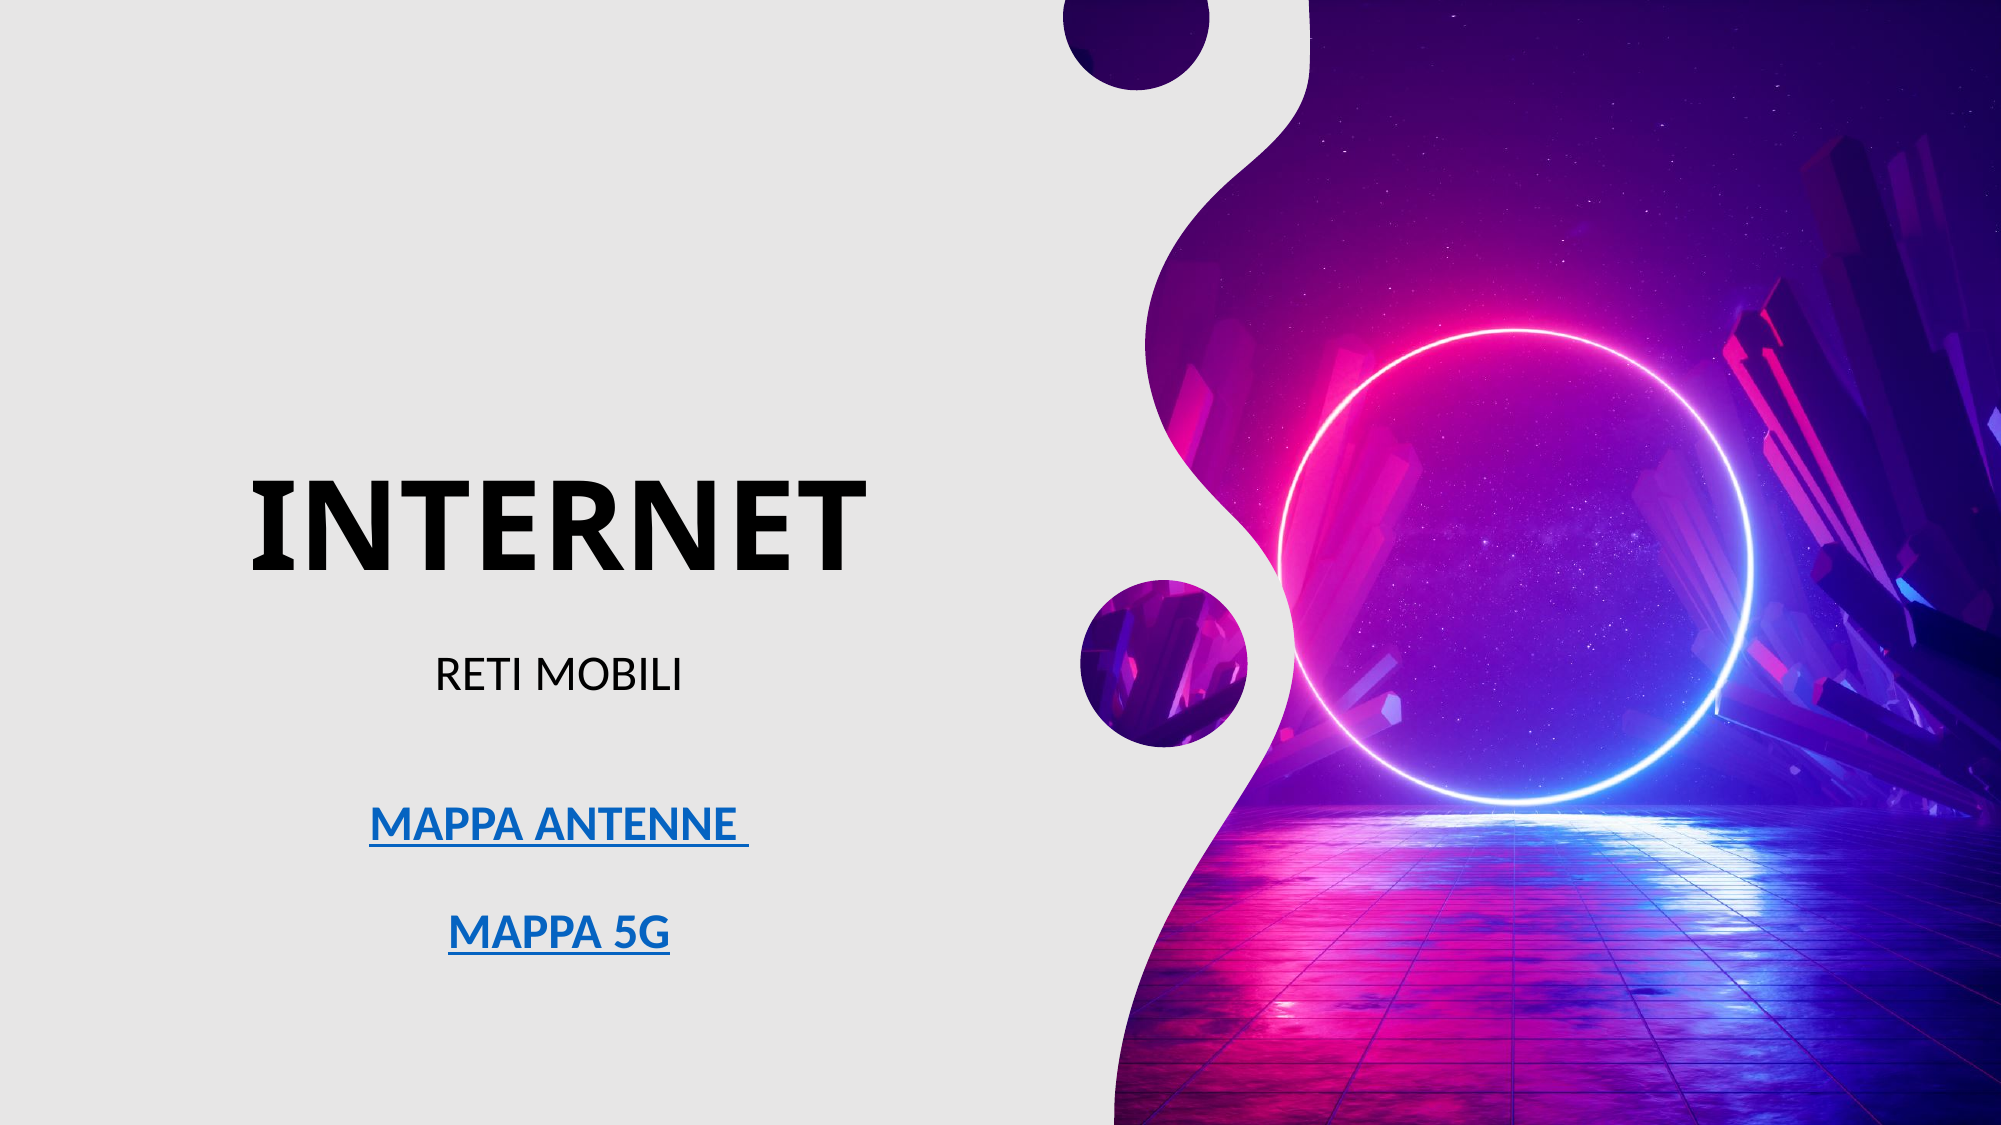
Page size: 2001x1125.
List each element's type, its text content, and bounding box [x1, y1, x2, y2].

title INTERNET [99, 142, 1019, 606]
picture [1063, 0, 2001, 1125]
subtitle RETI MOBILI MAPPA ANTENNE MAPPA 5G [99, 640, 1019, 1125]
